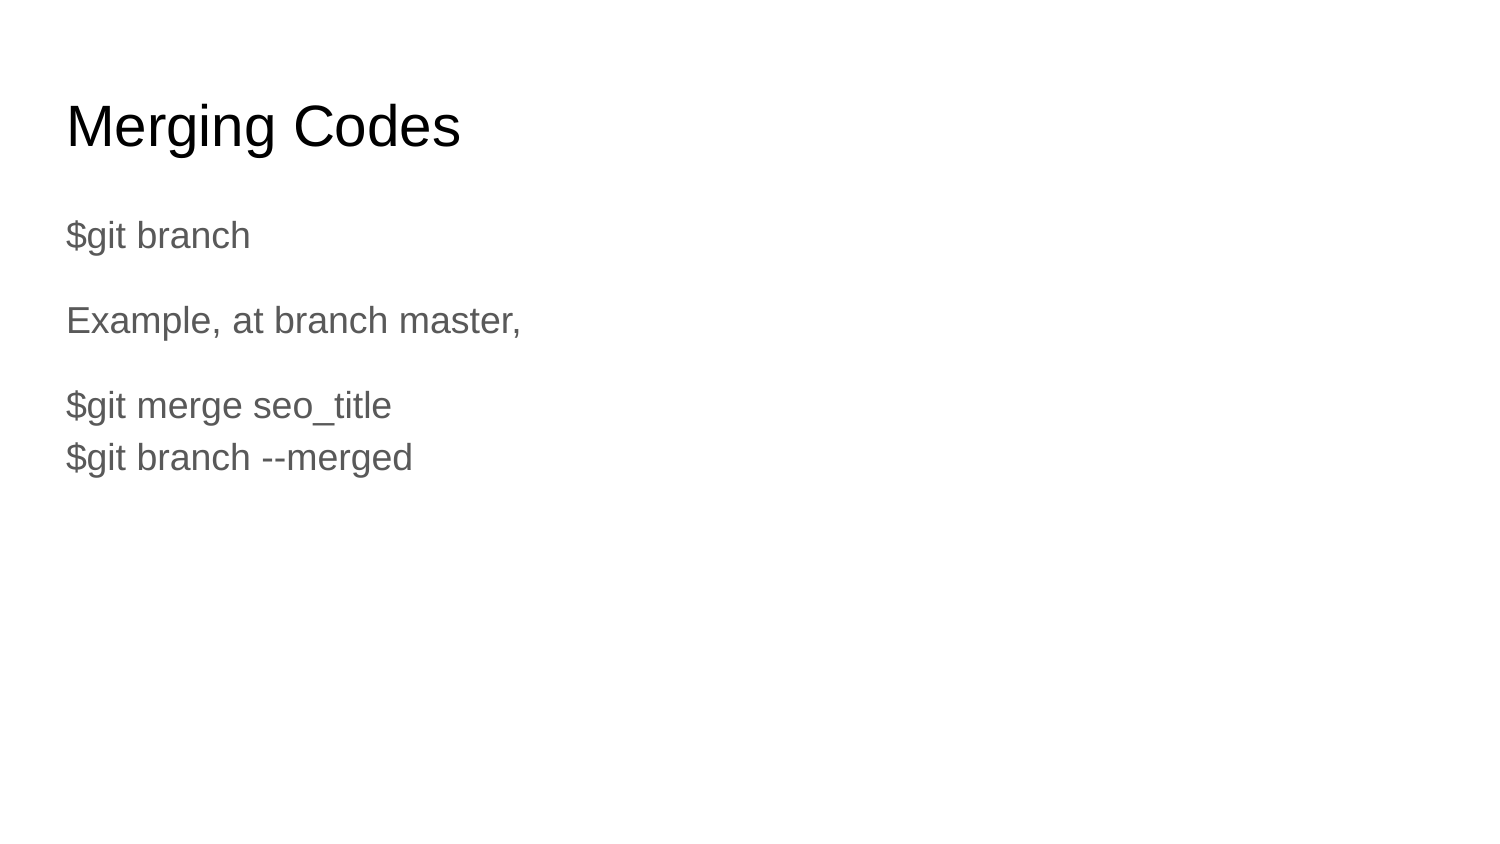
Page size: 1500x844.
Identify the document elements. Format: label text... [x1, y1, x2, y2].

title Merging Codes [51, 72, 1449, 167]
list $git branch Example, at branch master, $git merge seo_title $git branch --merged [51, 189, 1449, 750]
